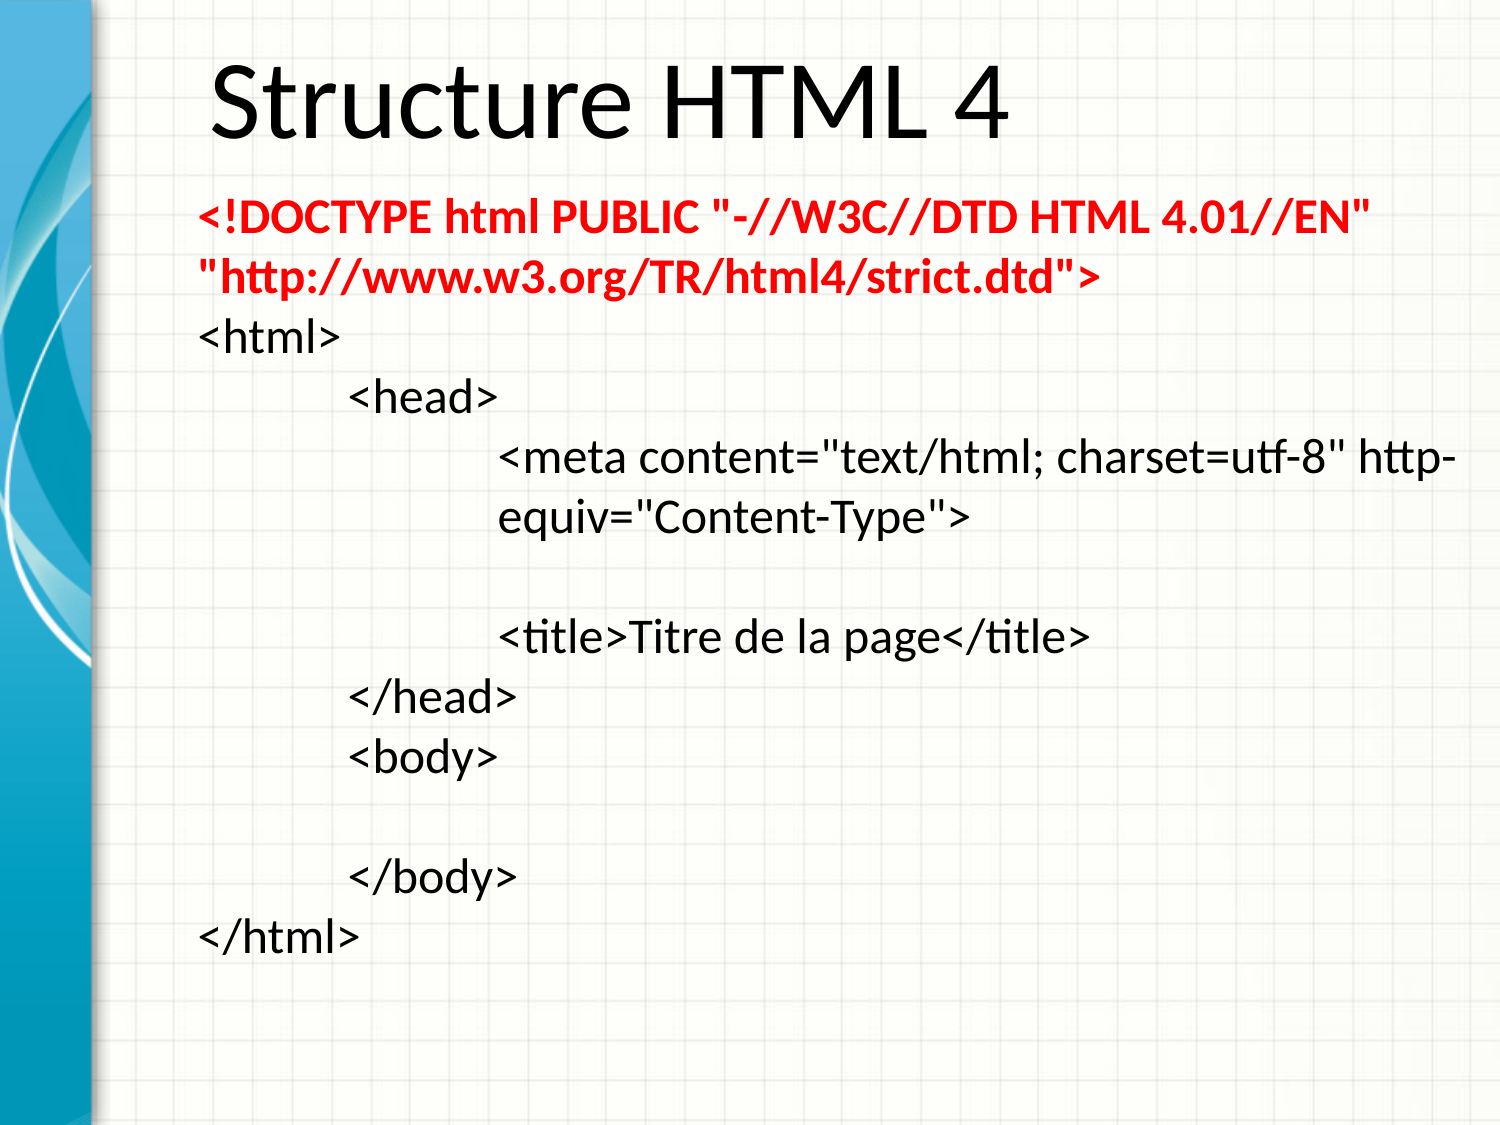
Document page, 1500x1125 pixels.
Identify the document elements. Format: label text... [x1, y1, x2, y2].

picture [0, 0, 1500, 1125]
text_box Structure HTML 4 [194, 19, 1365, 169]
text_box <!DOCTYPE html PUBLIC "-//W3C//DTD HTML 4.01//EN" "http://www.w3.org/TR/html4/strict.dtd"> <html> <head> <meta content="text/html; charset=utf-8" http- equiv="Content-Type"> <title>Titre de la page</title> </head> <body> </body> </html> [182, 176, 1495, 1017]
